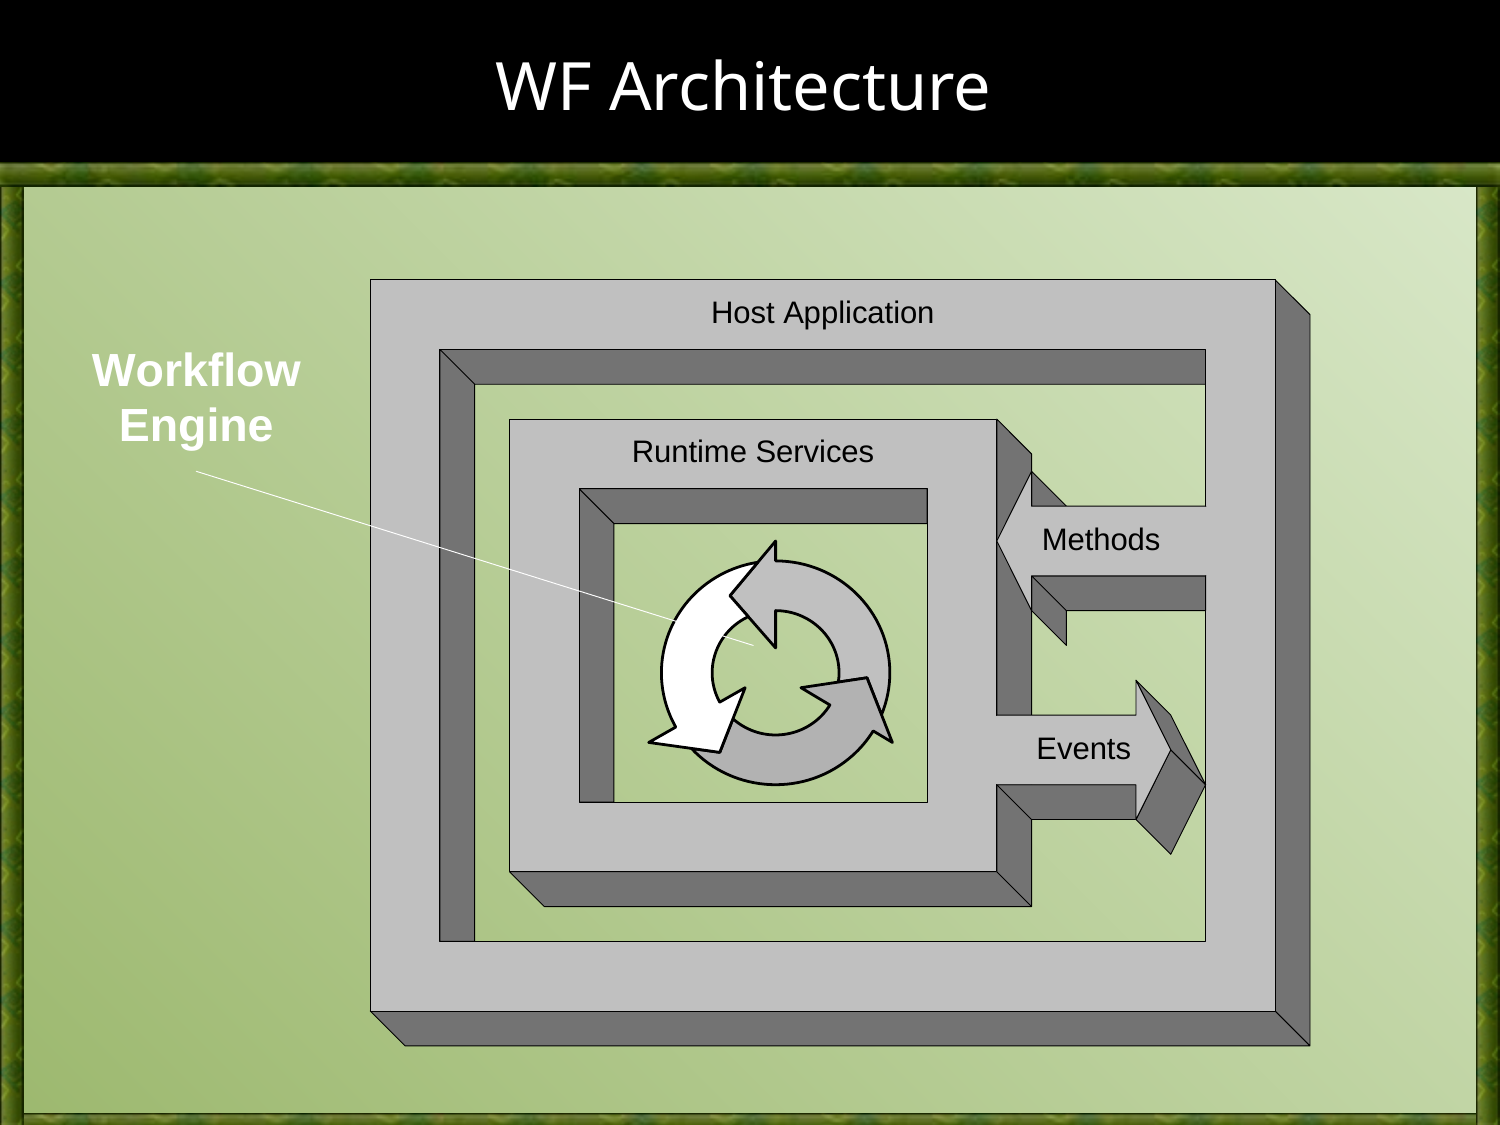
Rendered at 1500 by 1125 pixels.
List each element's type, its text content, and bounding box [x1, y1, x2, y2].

title WF Architecture [24, 24, 1463, 143]
picture [0, 162, 1500, 1125]
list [87, 274, 1316, 1051]
